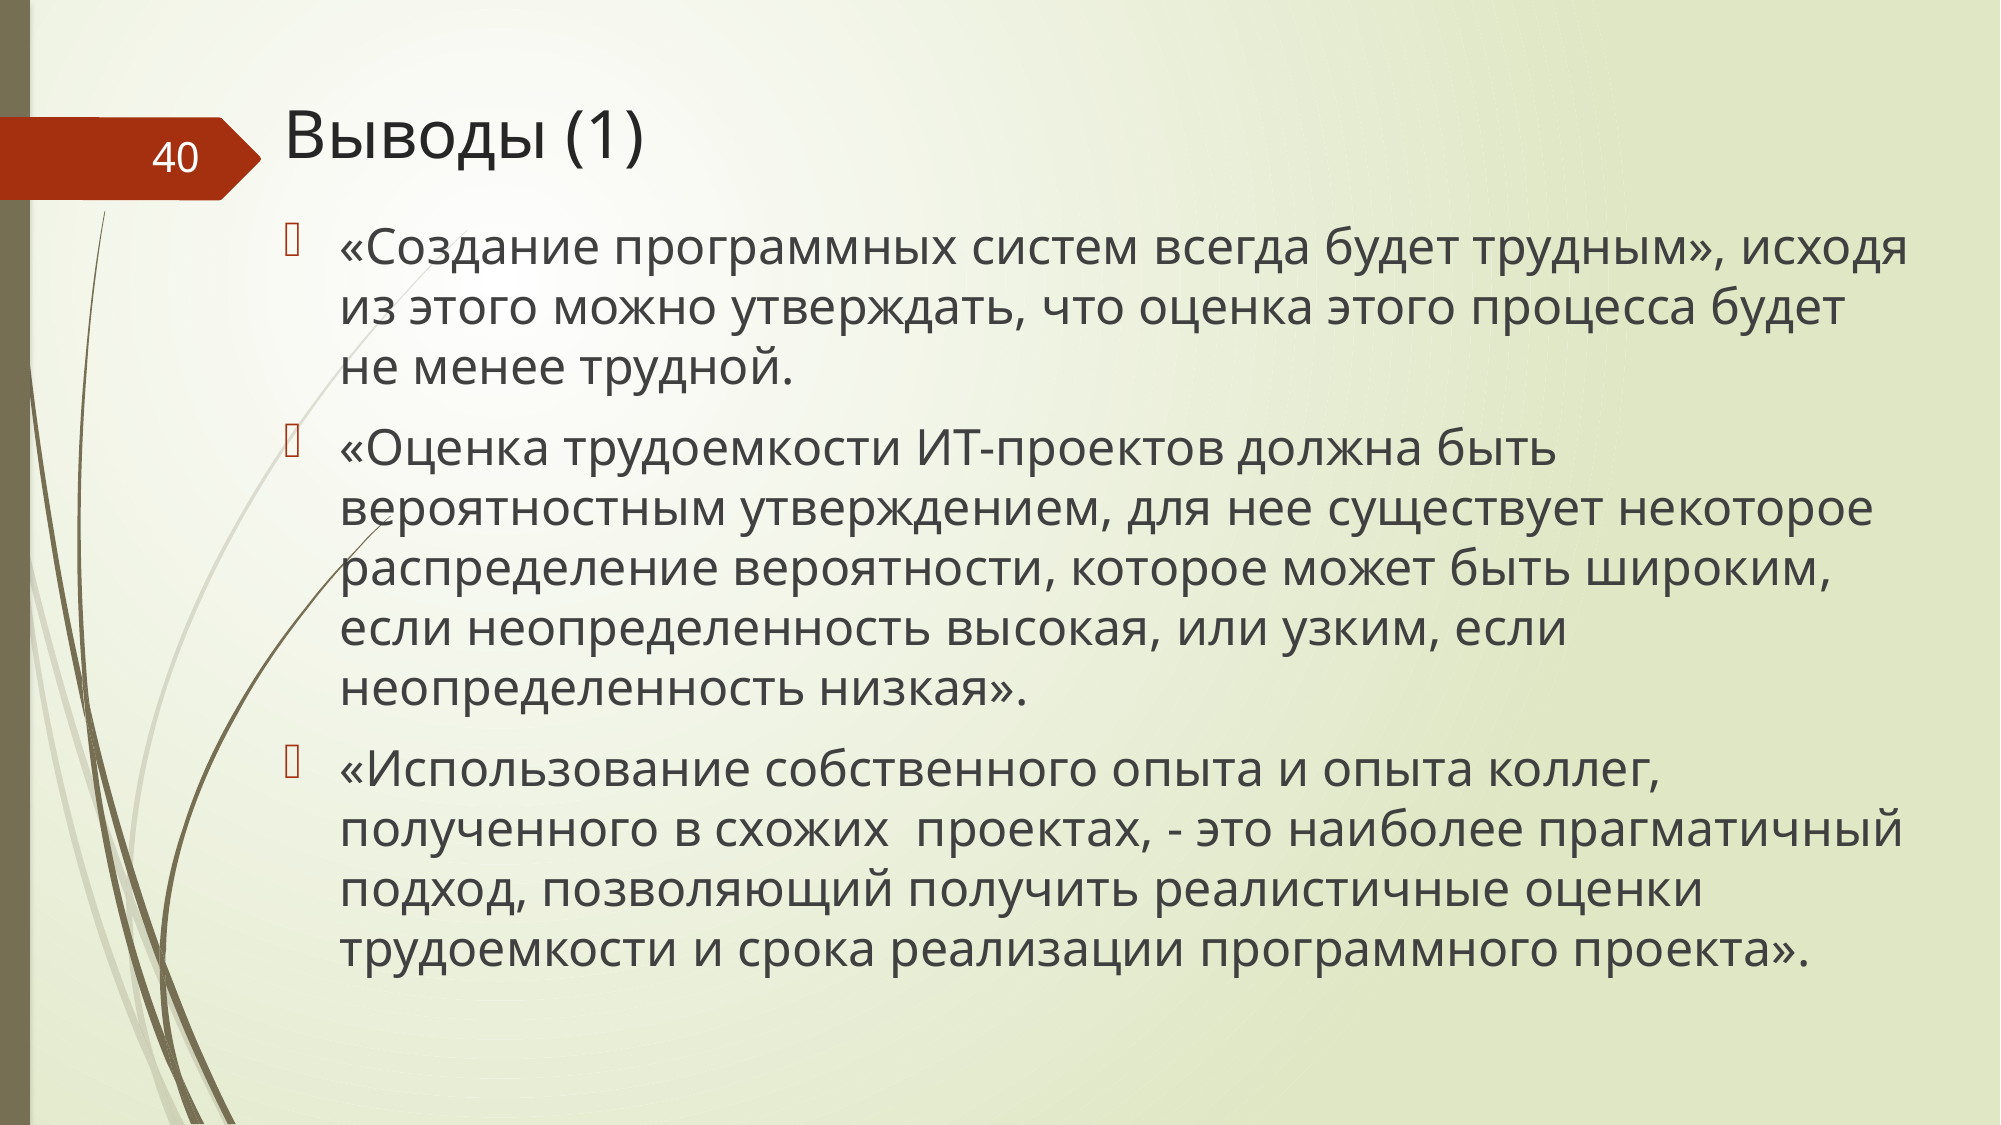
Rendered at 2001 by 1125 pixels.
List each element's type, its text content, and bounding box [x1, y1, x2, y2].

list «Создание программных систем всегда будет трудным», исходя из этого можно утверждать, что оценка этого процесса будет не менее трудной. «Оценка трудоемкости ИТ-проектов должна быть вероятностным утверждением, для нее существует некоторое распределение вероятности, которое может быть широким, если неопределенность высокая, или узким, если неопределенность низкая». «Использование собственного опыта и опыта коллег, полученного в схожих проектах, - это наиболее прагматичный подход, позволяющий получить реалистичные оценки трудоемкости и срока реализации программного проекта». [268, 207, 1927, 989]
slide_number 40 [87, 129, 216, 190]
title Выводы (1) [268, 84, 1731, 207]
